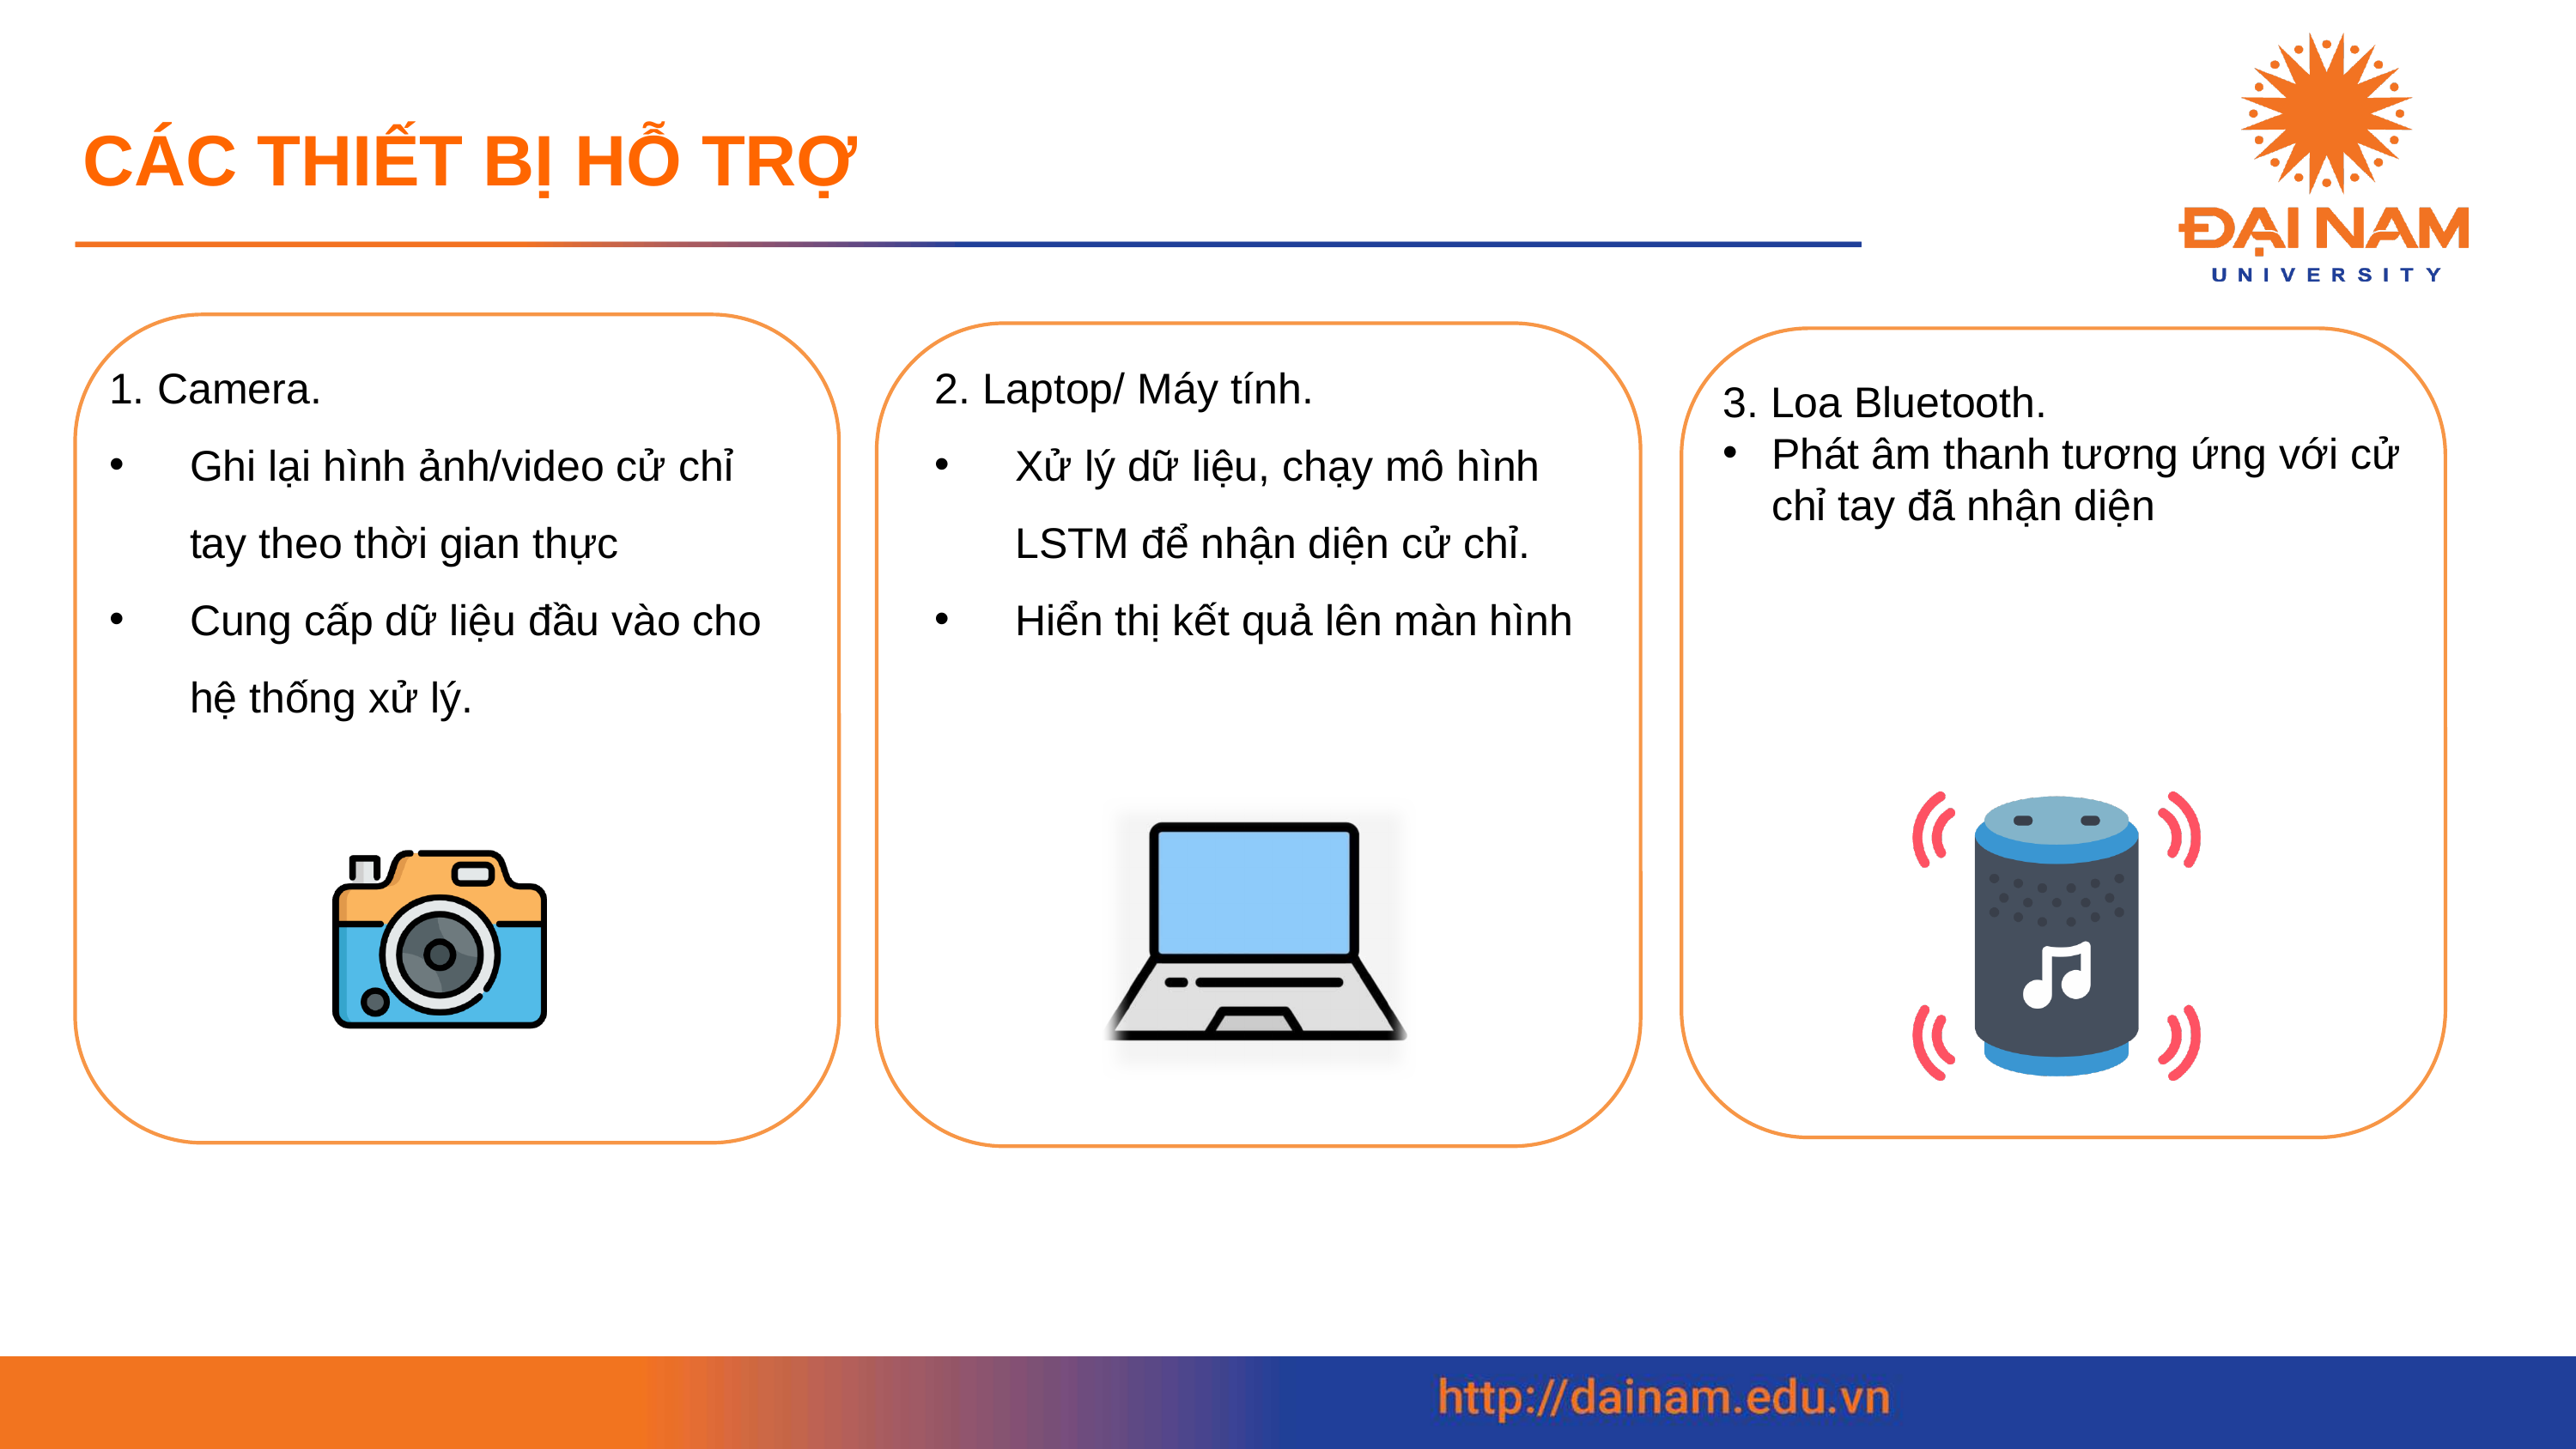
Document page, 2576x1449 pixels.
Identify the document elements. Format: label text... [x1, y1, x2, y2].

text_box [73, 312, 841, 1145]
text_box [1680, 373, 2448, 1140]
text_box [0, 1356, 2576, 1449]
text_box CÁC THIẾT BỊ HỖ TRỢ [70, 107, 1941, 207]
picture [1100, 797, 1417, 1081]
text_box [1713, 326, 2414, 368]
text_box Camera. Ghi lại hình ảnh/video cử chỉ tay theo thời gian thực Cung cấp dữ liệu đầu vào cho hệ thống xử lý. [96, 354, 805, 779]
picture [75, 241, 1862, 247]
text_box [2178, 33, 2469, 282]
text_box 3. Loa Bluetooth. Phát âm thanh tương ứng với cử chỉ tay đã nhận diện [1710, 368, 2440, 587]
text_box [874, 321, 1643, 1149]
picture [332, 832, 547, 1046]
text_box 2. Laptop/ Máy tính. Xử lý dữ liệu, chạy mô hình LSTM để nhận diện cử chỉ. Hiển thị kết quả lên màn hình [921, 354, 1595, 754]
picture [1911, 791, 2202, 1082]
